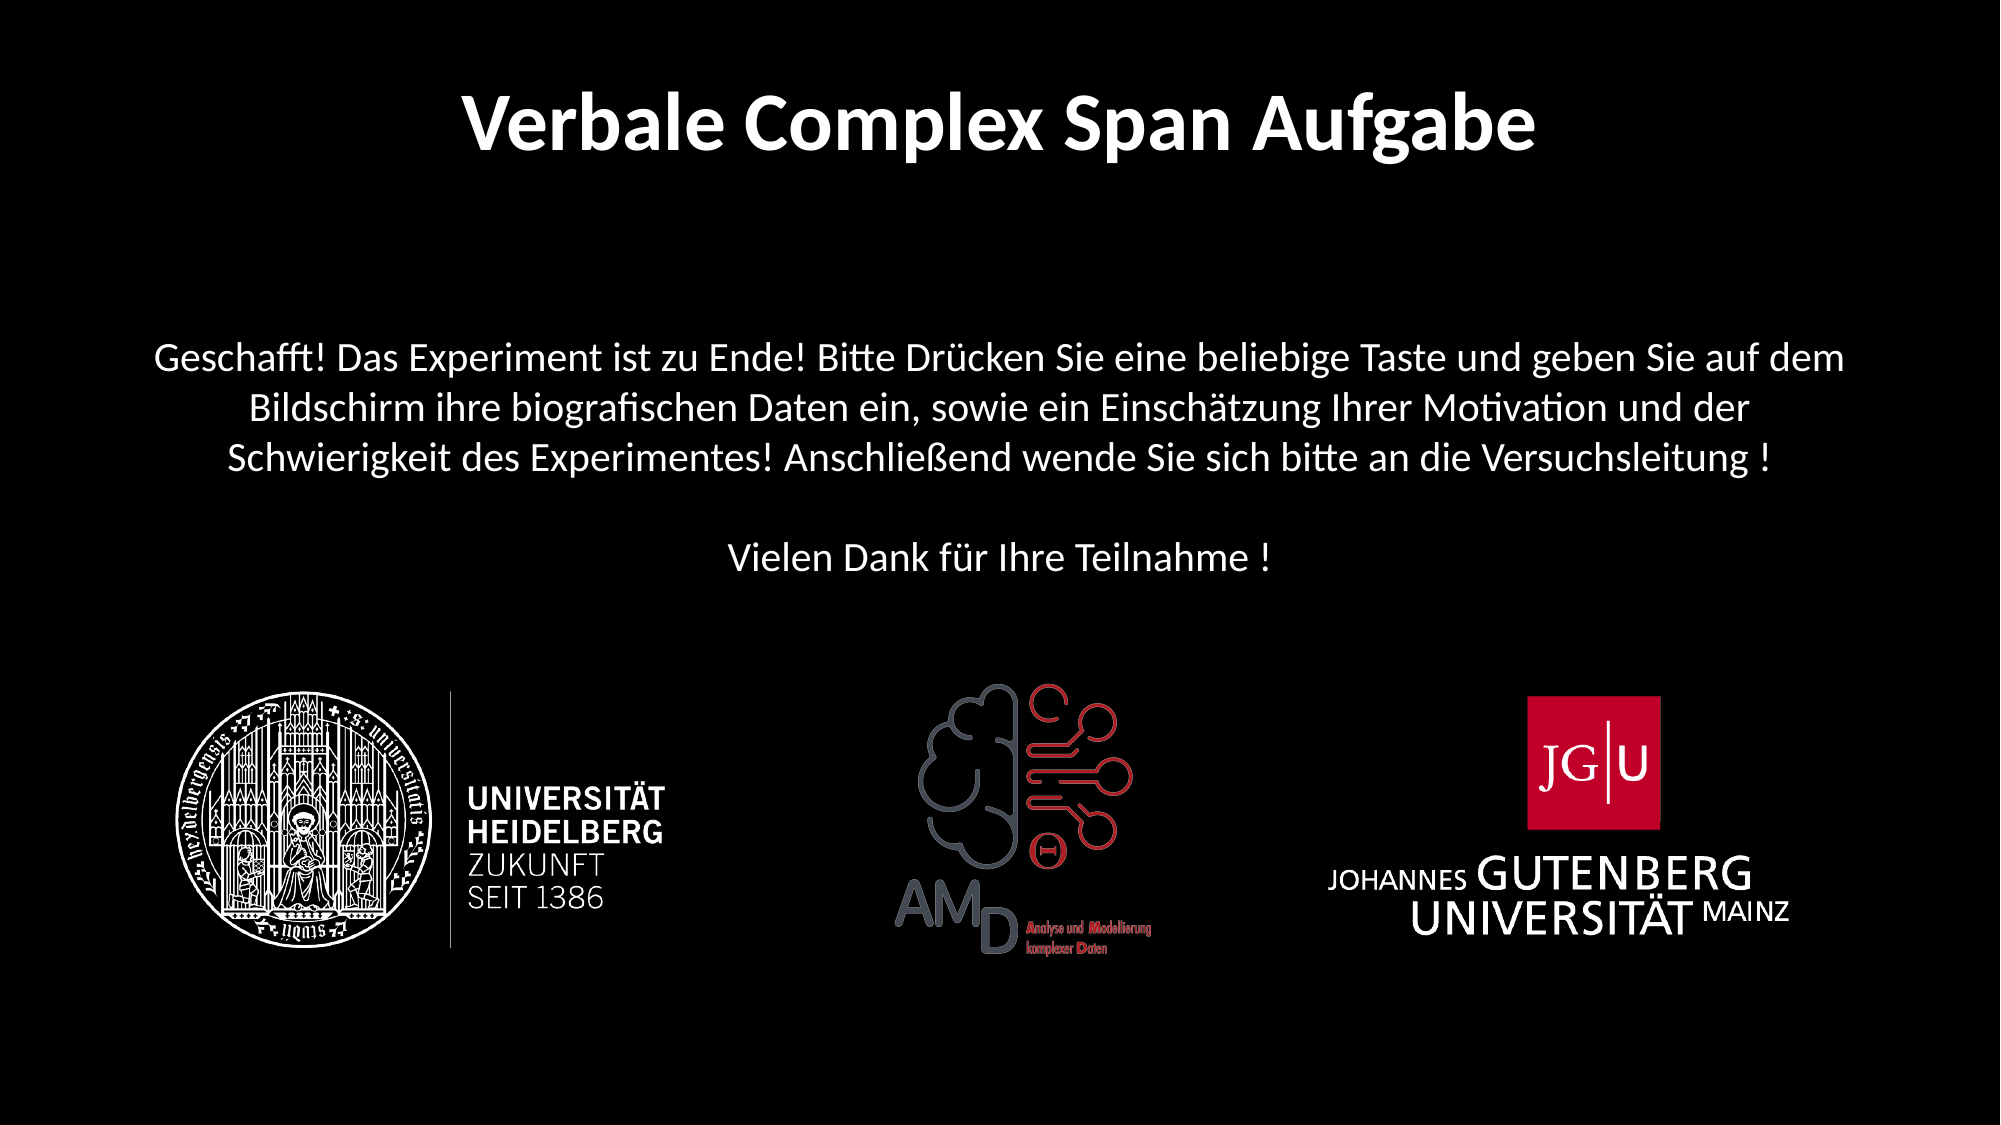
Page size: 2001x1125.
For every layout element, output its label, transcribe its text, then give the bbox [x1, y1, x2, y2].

picture [854, 650, 1191, 987]
text_box Verbale Complex Span Aufgabe [446, 59, 1554, 175]
picture [174, 690, 665, 948]
picture [1234, 563, 1926, 1034]
text_box Geschafft! Das Experiment ist zu Ende! Bitte Drücken Sie eine beliebige Taste und geben Sie auf dem Bildschirm ihre biografischen Daten ein, sowie ein Einschätzung Ihrer Motivation und der Schwierigkeit des Experimentes! Anschließend wende Sie sich bitte an die Versuchsleitung ! Vielen Dank für Ihre Teilnahme ! [118, 222, 1882, 738]
